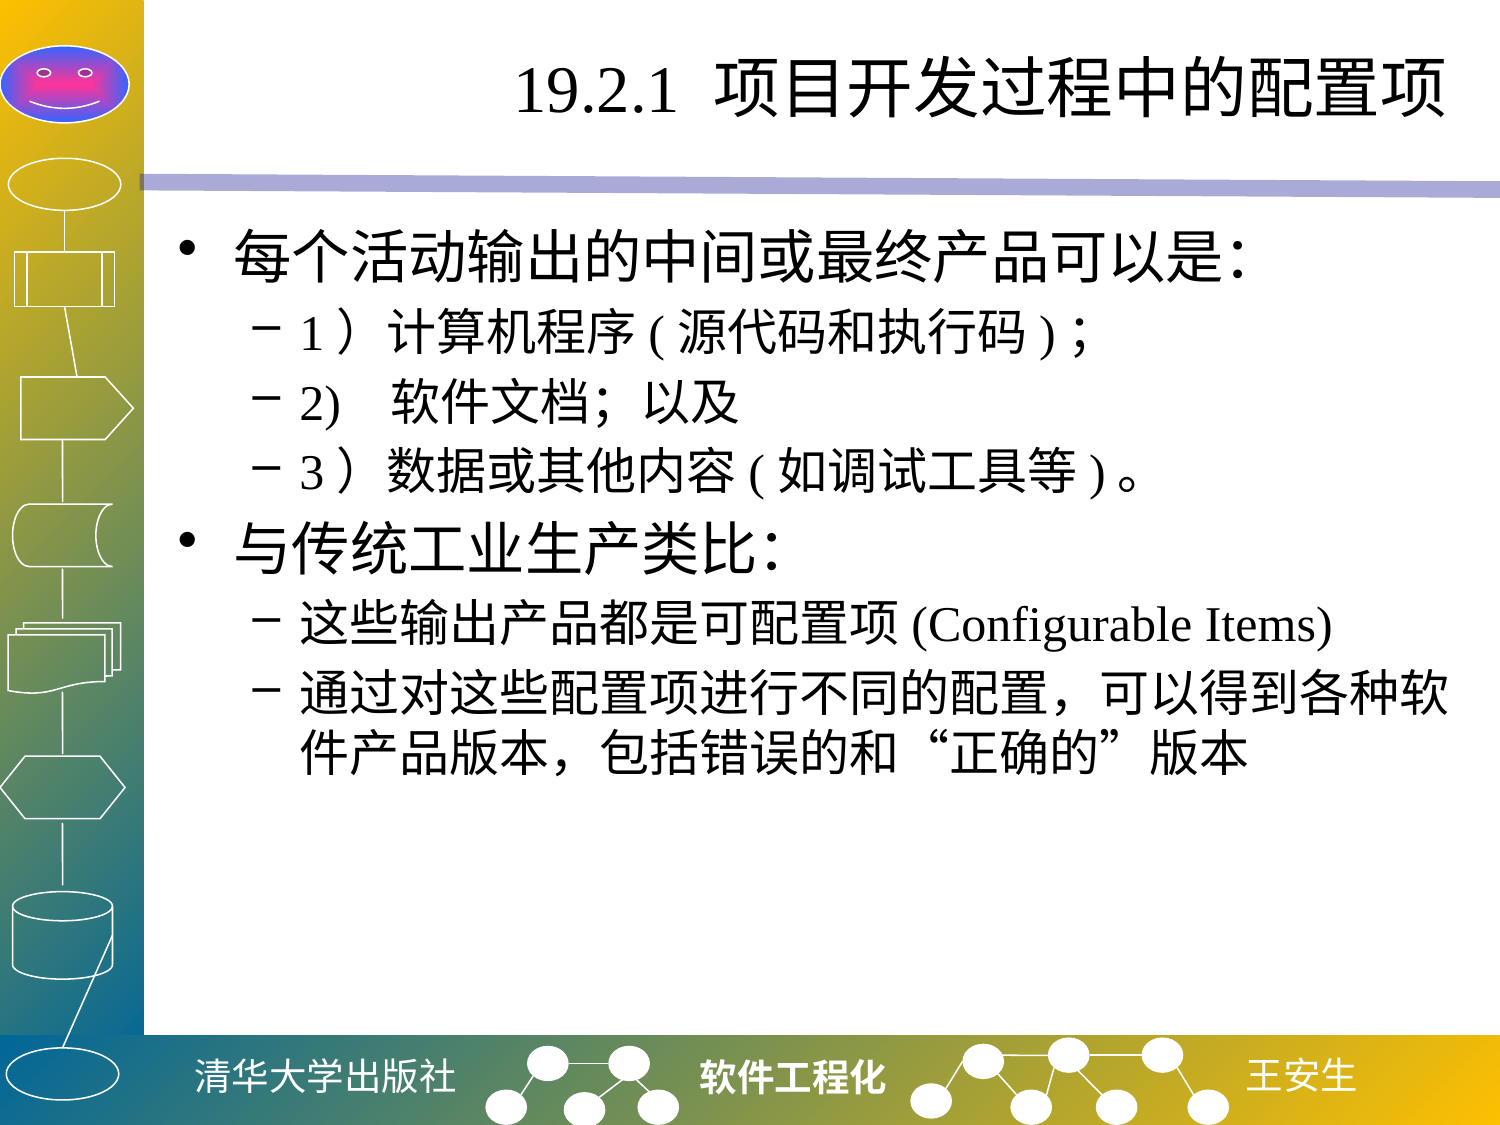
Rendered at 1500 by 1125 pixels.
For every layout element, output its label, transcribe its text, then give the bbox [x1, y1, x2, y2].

list 每个活动输出的中间或最终产品可以是： 1）计算机程序(源代码和执行码)； 2) 软件文档；以及 3）数据或其他内容(如调试工具等)。 与传统工业生产类比： 这些输出产品都是可配置项(Configurable Items) 通过对这些配置项进行不同的配置，可以得到各种软件产品版本，包括错误的和“正确的”版本 [162, 212, 1476, 1017]
title 19.2.1 项目开发过程中的配置项 [187, 24, 1463, 147]
